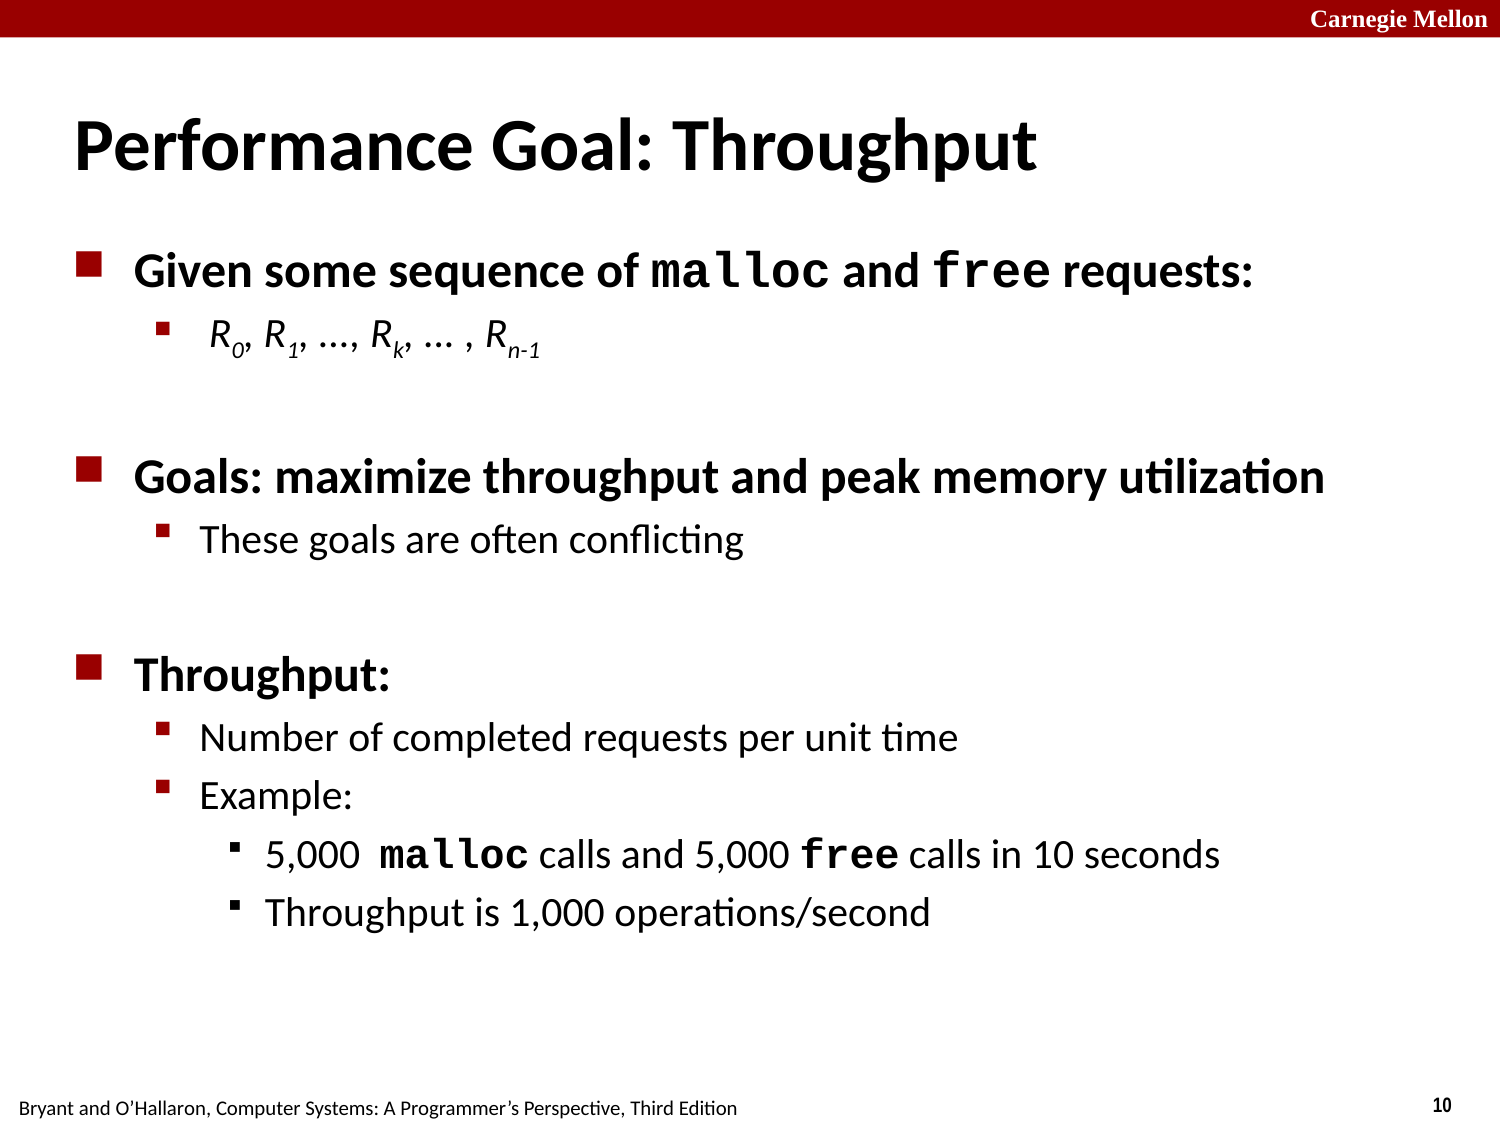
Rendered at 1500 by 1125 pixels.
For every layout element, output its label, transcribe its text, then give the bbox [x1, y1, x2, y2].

title Performance Goal: Throughput [59, 93, 1319, 188]
list Given some sequence of malloc and free requests: R0, R1, ..., Rk, ... , Rn-1 Goals: maximize throughput and peak memory utilization These goals are often conflicting Throughput: Number of completed requests per unit time Example: 5,000 malloc calls and 5,000 free calls in 10 seconds Throughput is 1,000 operations/second [62, 230, 1491, 1088]
